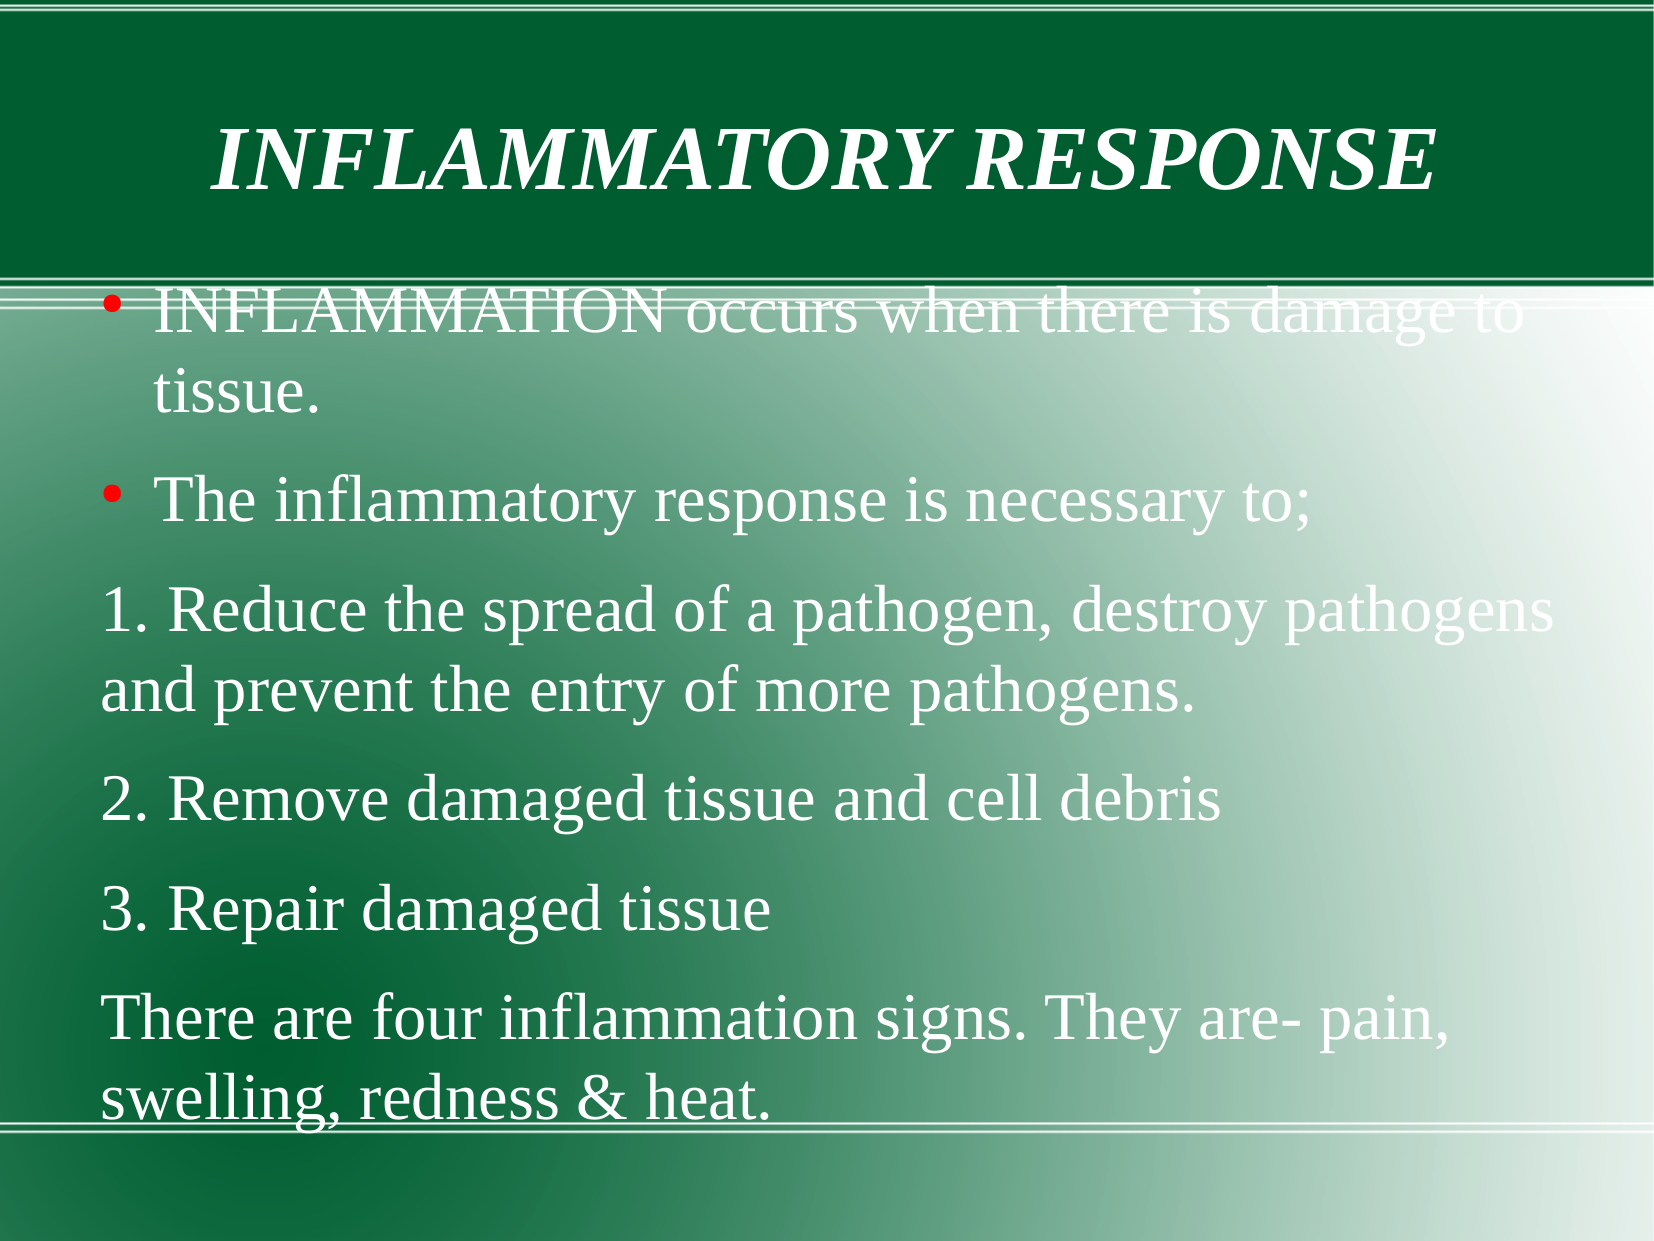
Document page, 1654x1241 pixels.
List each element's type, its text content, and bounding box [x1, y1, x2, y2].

list INFLAMMATION occurs when there is damage to tissue. The inflammatory response is necessary to; 1. Reduce the spread of a pathogen, destroy pathogens and prevent the entry of more pathogens. 2. Remove damaged tissue and cell debris 3. Repair damaged tissue There are four inflammation signs. They are- pain, swelling, redness & heat. [82, 265, 1571, 1241]
picture [0, 0, 1654, 1241]
title INFLAMMATORY RESPONSE [82, 49, 1571, 257]
